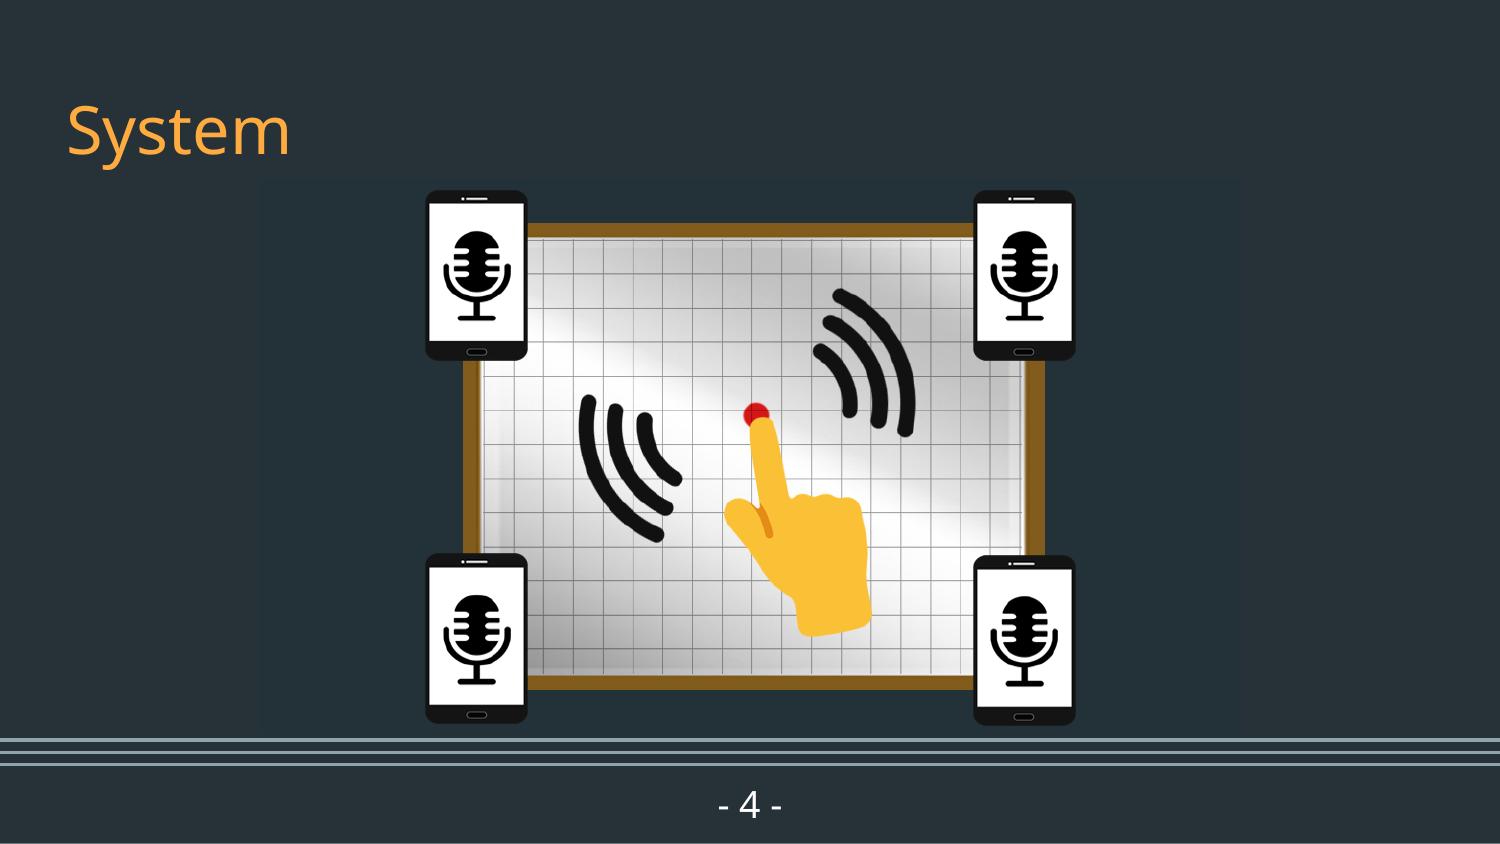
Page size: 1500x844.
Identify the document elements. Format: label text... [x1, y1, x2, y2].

title System [51, 72, 1449, 167]
picture [259, 179, 1241, 734]
slide_number - 4 - [682, 771, 818, 836]
